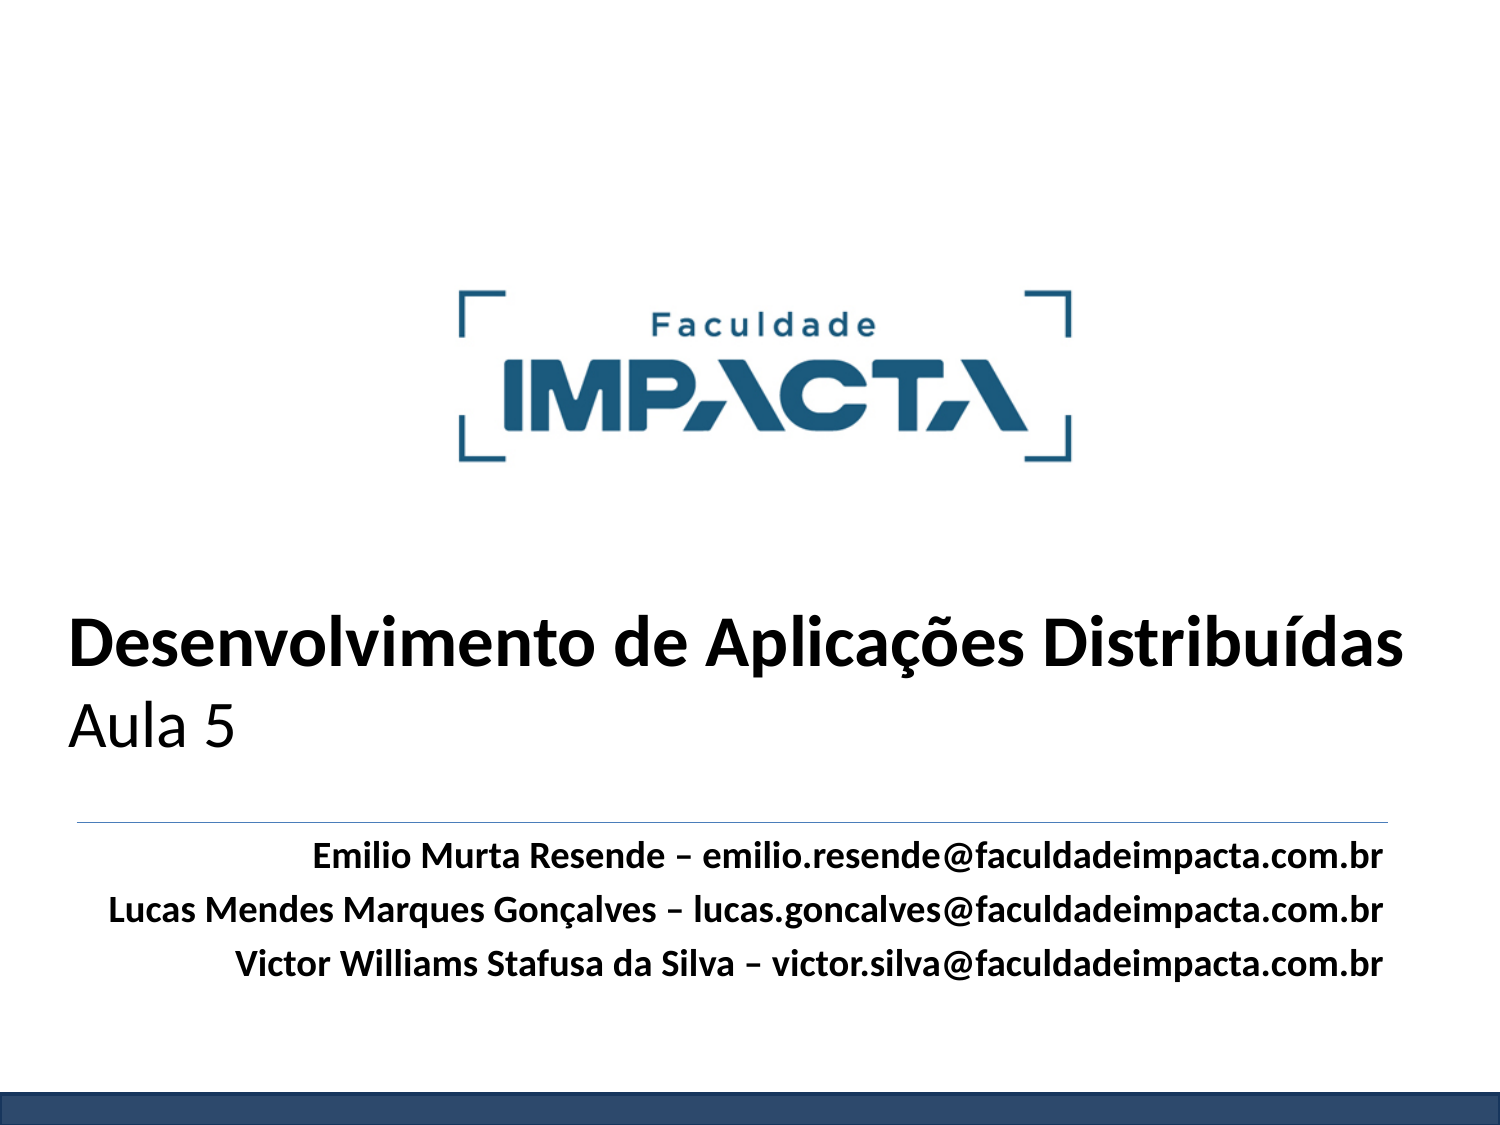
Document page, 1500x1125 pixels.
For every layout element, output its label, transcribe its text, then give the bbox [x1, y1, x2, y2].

title Desenvolvimento de Aplicações Distribuídas Aula 5 [53, 586, 1459, 810]
list Emilio Murta Resende – emilio.resende@faculdadeimpacta.com.br Lucas Mendes Marques Gonçalves – lucas.goncalves@faculdadeimpacta.com.br Victor Williams Stafusa da Silva – victor.silva@faculdadeimpacta.com.br [76, 822, 1399, 993]
picture [454, 285, 1075, 469]
